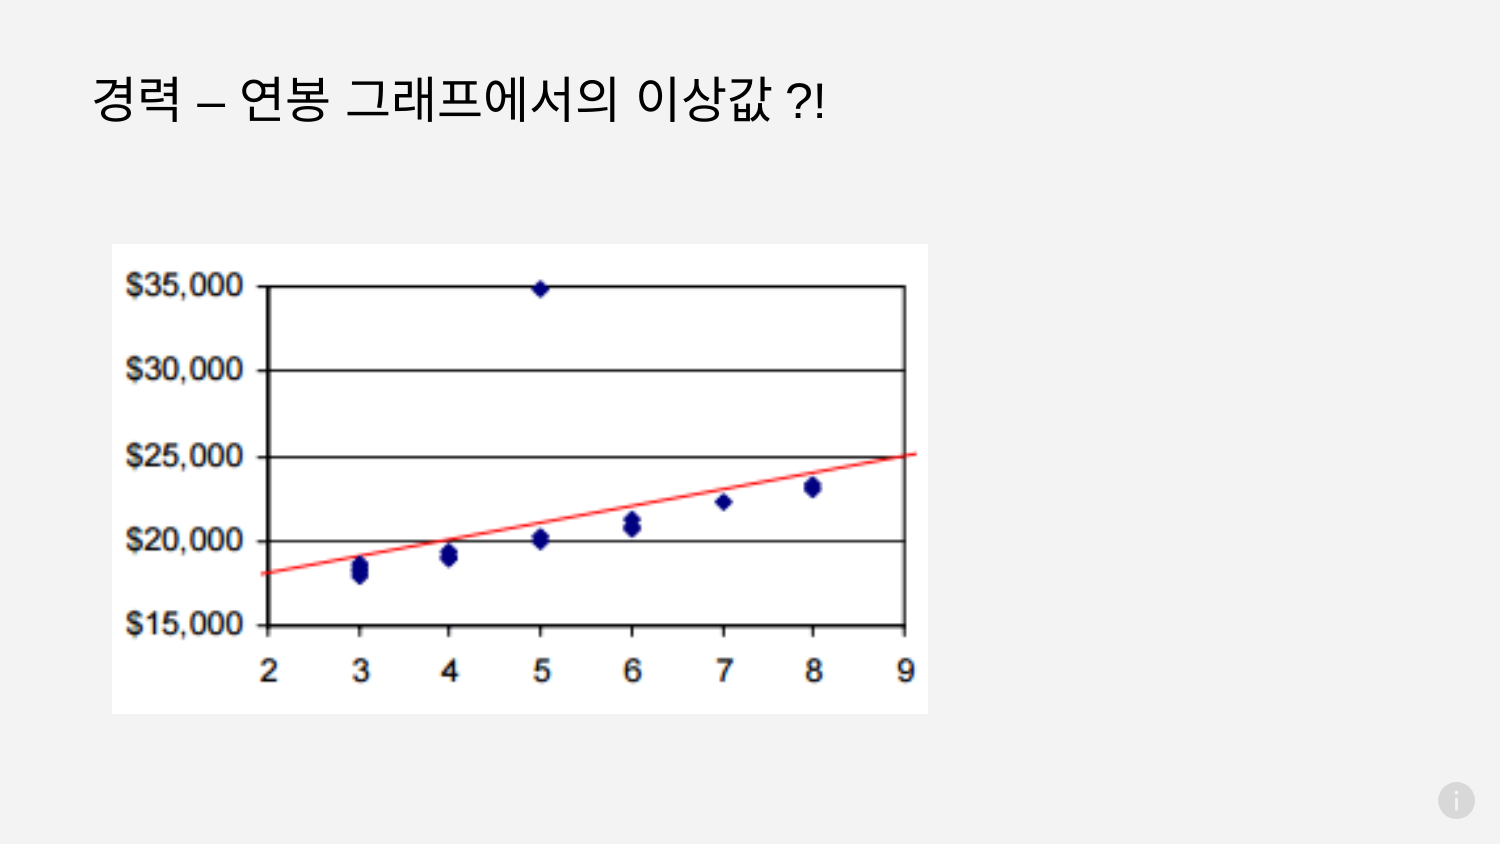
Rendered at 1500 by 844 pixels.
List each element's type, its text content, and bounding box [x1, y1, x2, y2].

picture [111, 244, 928, 714]
text_box 경력 – 연봉 그래프에서의 이상값?! [76, 60, 1022, 136]
